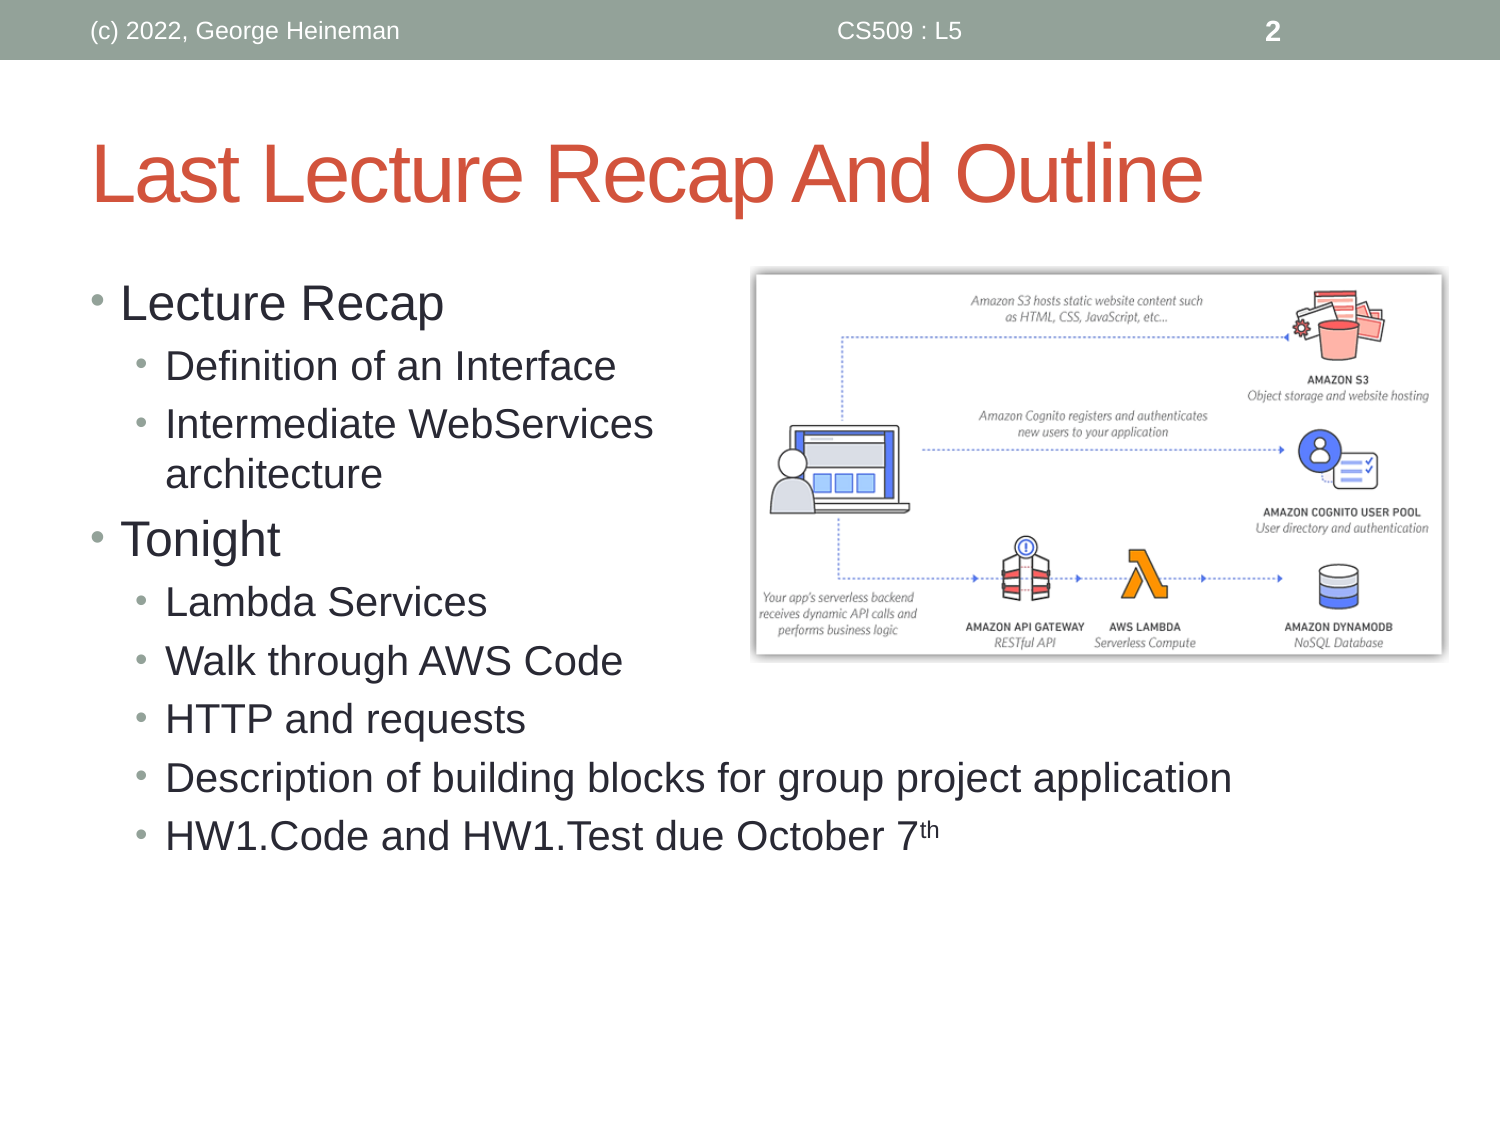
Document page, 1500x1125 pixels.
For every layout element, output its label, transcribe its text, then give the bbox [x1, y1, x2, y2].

slide_number 2 [1250, 3, 1425, 57]
footer CS509 : L5 [562, 3, 1238, 57]
title Last Lecture Recap And Outline [75, 87, 1425, 250]
picture [749, 266, 1449, 663]
list Lecture Recap Definition of an Interface Intermediate WebServices architecture Tonight Lambda Services Walk through AWS Code HTTP and requests Description of building blocks for group project application HW1.Code and HW1.Test due October 7th [75, 262, 1425, 1063]
slide_number (c) 2022, George Heineman [75, 3, 550, 57]
